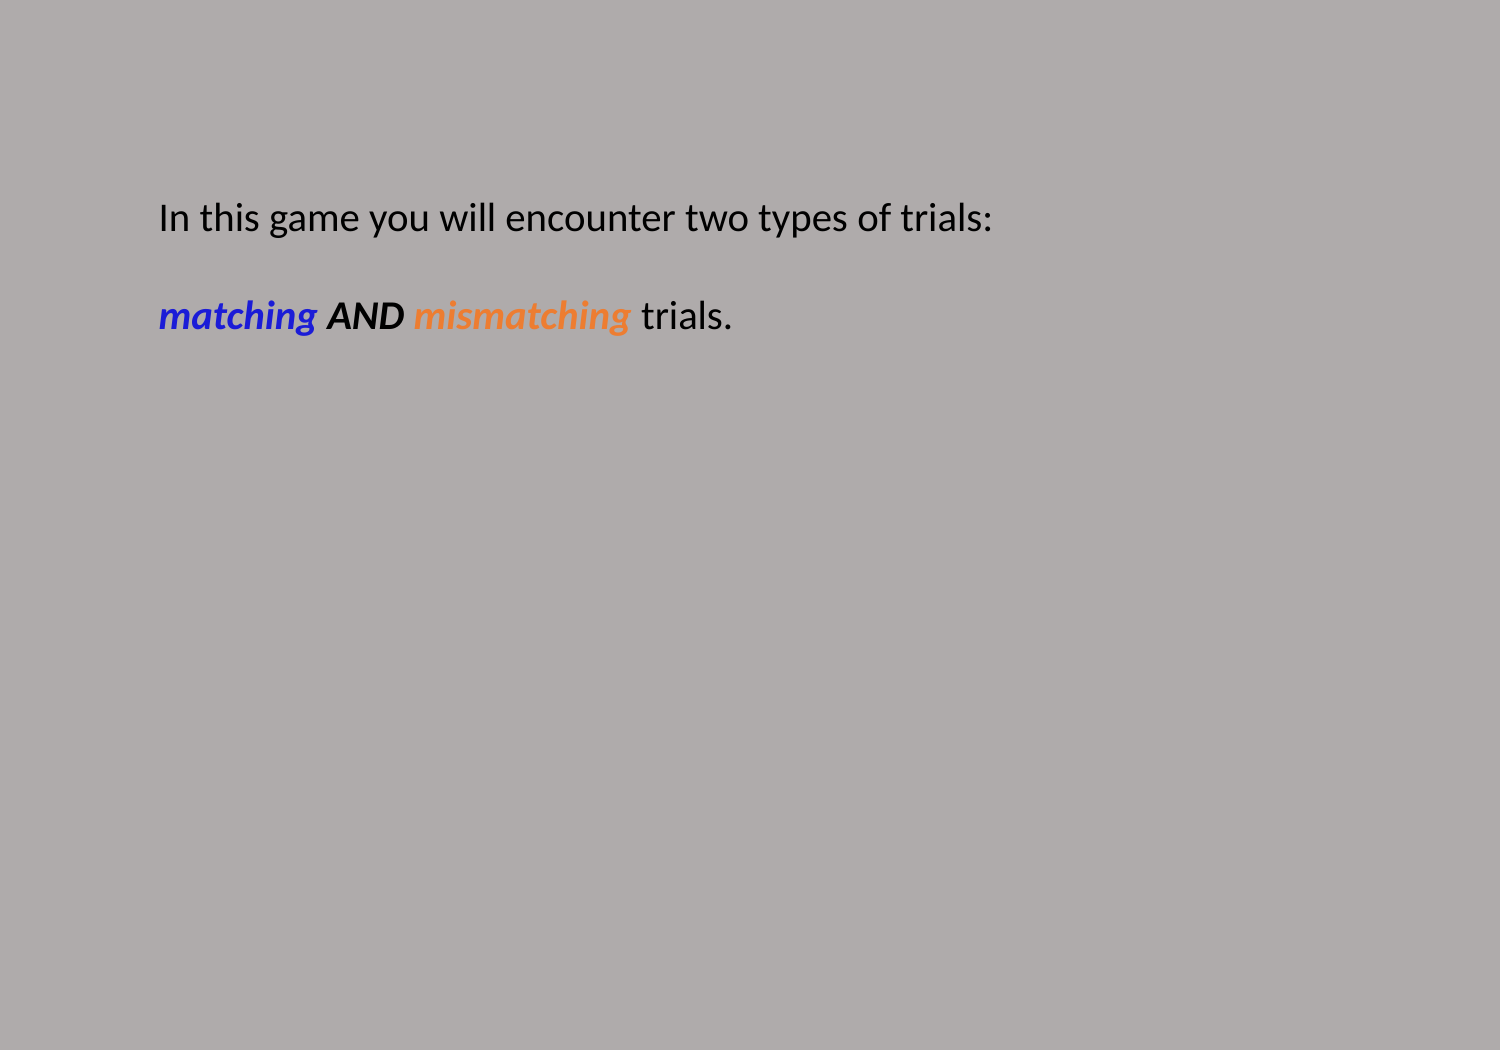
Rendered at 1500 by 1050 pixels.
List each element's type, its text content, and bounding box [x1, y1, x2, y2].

text_box In this game you will encounter two types of trials: matching AND mismatching trials. [144, 183, 1019, 1050]
